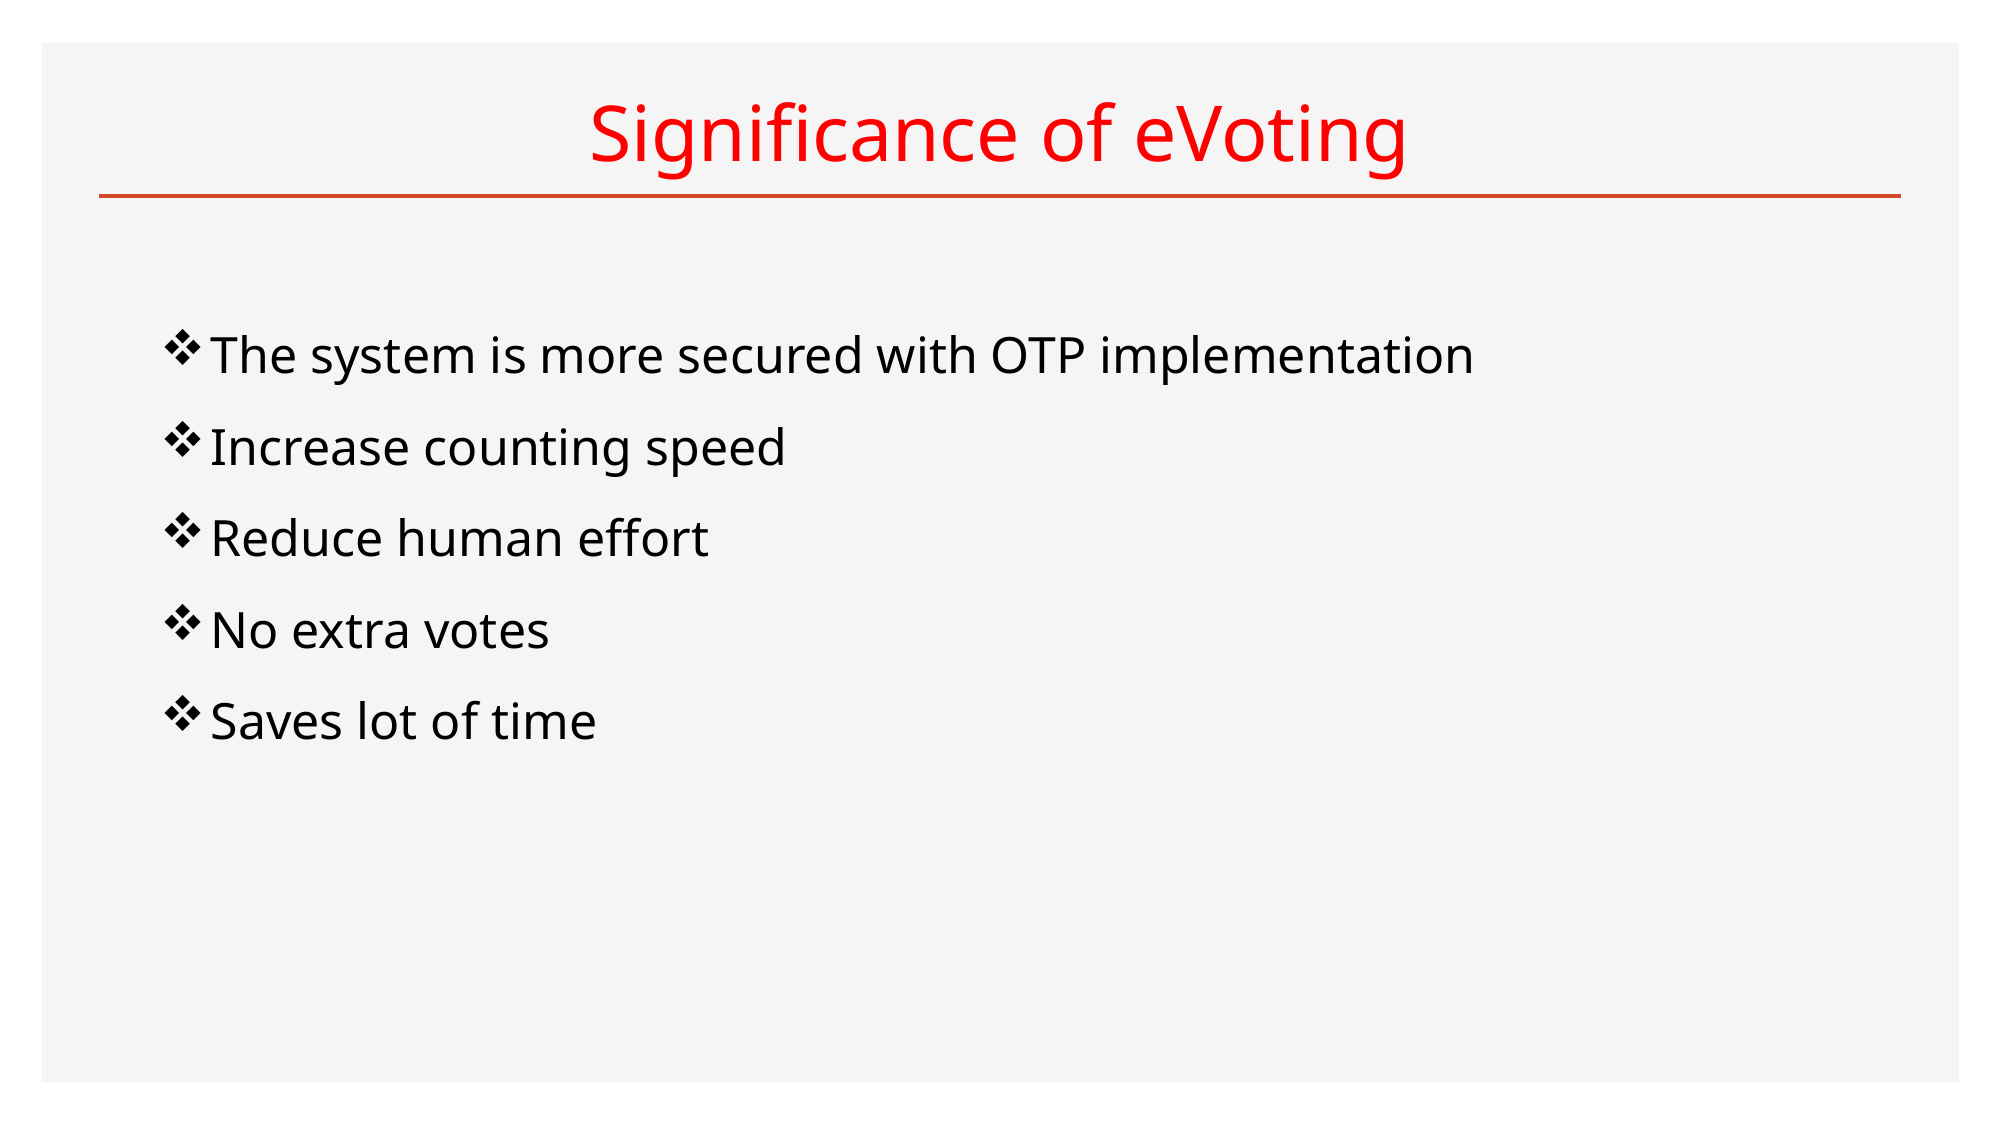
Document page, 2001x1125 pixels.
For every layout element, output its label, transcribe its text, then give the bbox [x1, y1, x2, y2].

text_box The system is more secured with OTP implementation Increase counting speed Reduce human effort No extra votes Saves lot of time [139, 307, 1884, 918]
title Significance of eVoting [99, 69, 1901, 192]
